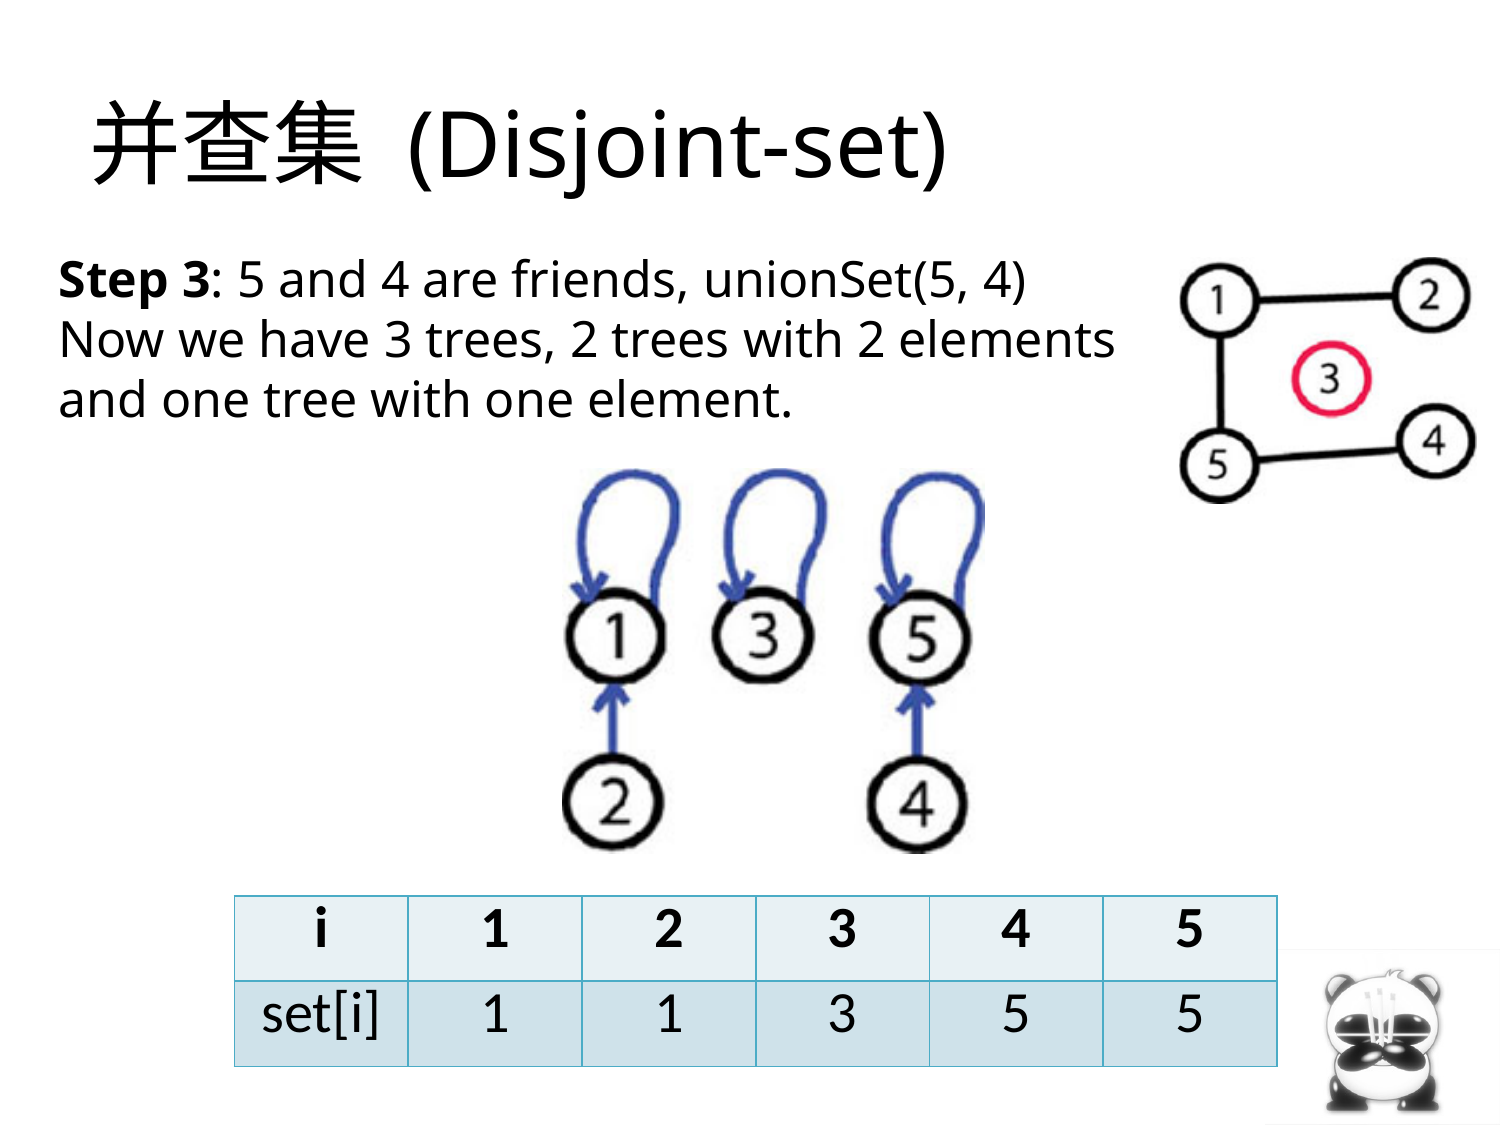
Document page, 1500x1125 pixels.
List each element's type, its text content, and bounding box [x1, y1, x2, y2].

table_cell 5 [930, 982, 1102, 1066]
table_cell set[i] [235, 982, 407, 1066]
table_header 1 [409, 897, 581, 980]
picture [1265, 948, 1500, 1125]
table_header i [235, 897, 407, 980]
text_box Step 3: 5 and 4 are friends, unionSet(5, 4) Now we have 3 trees, 2 trees with 2 elements and one tree with one element. [58, 246, 1207, 427]
table_cell 3 [757, 982, 929, 1066]
table_header 5 [1104, 897, 1276, 980]
table_header 2 [583, 897, 755, 980]
picture [562, 468, 985, 854]
table_cell 1 [583, 982, 755, 1066]
table_cell 1 [409, 982, 581, 1066]
table_header 3 [757, 897, 929, 980]
picture [1179, 257, 1477, 504]
table_header 4 [930, 897, 1102, 980]
table_cell 5 [1104, 982, 1260, 1066]
text_box 并查集 (Disjoint-set) [74, 46, 1425, 235]
